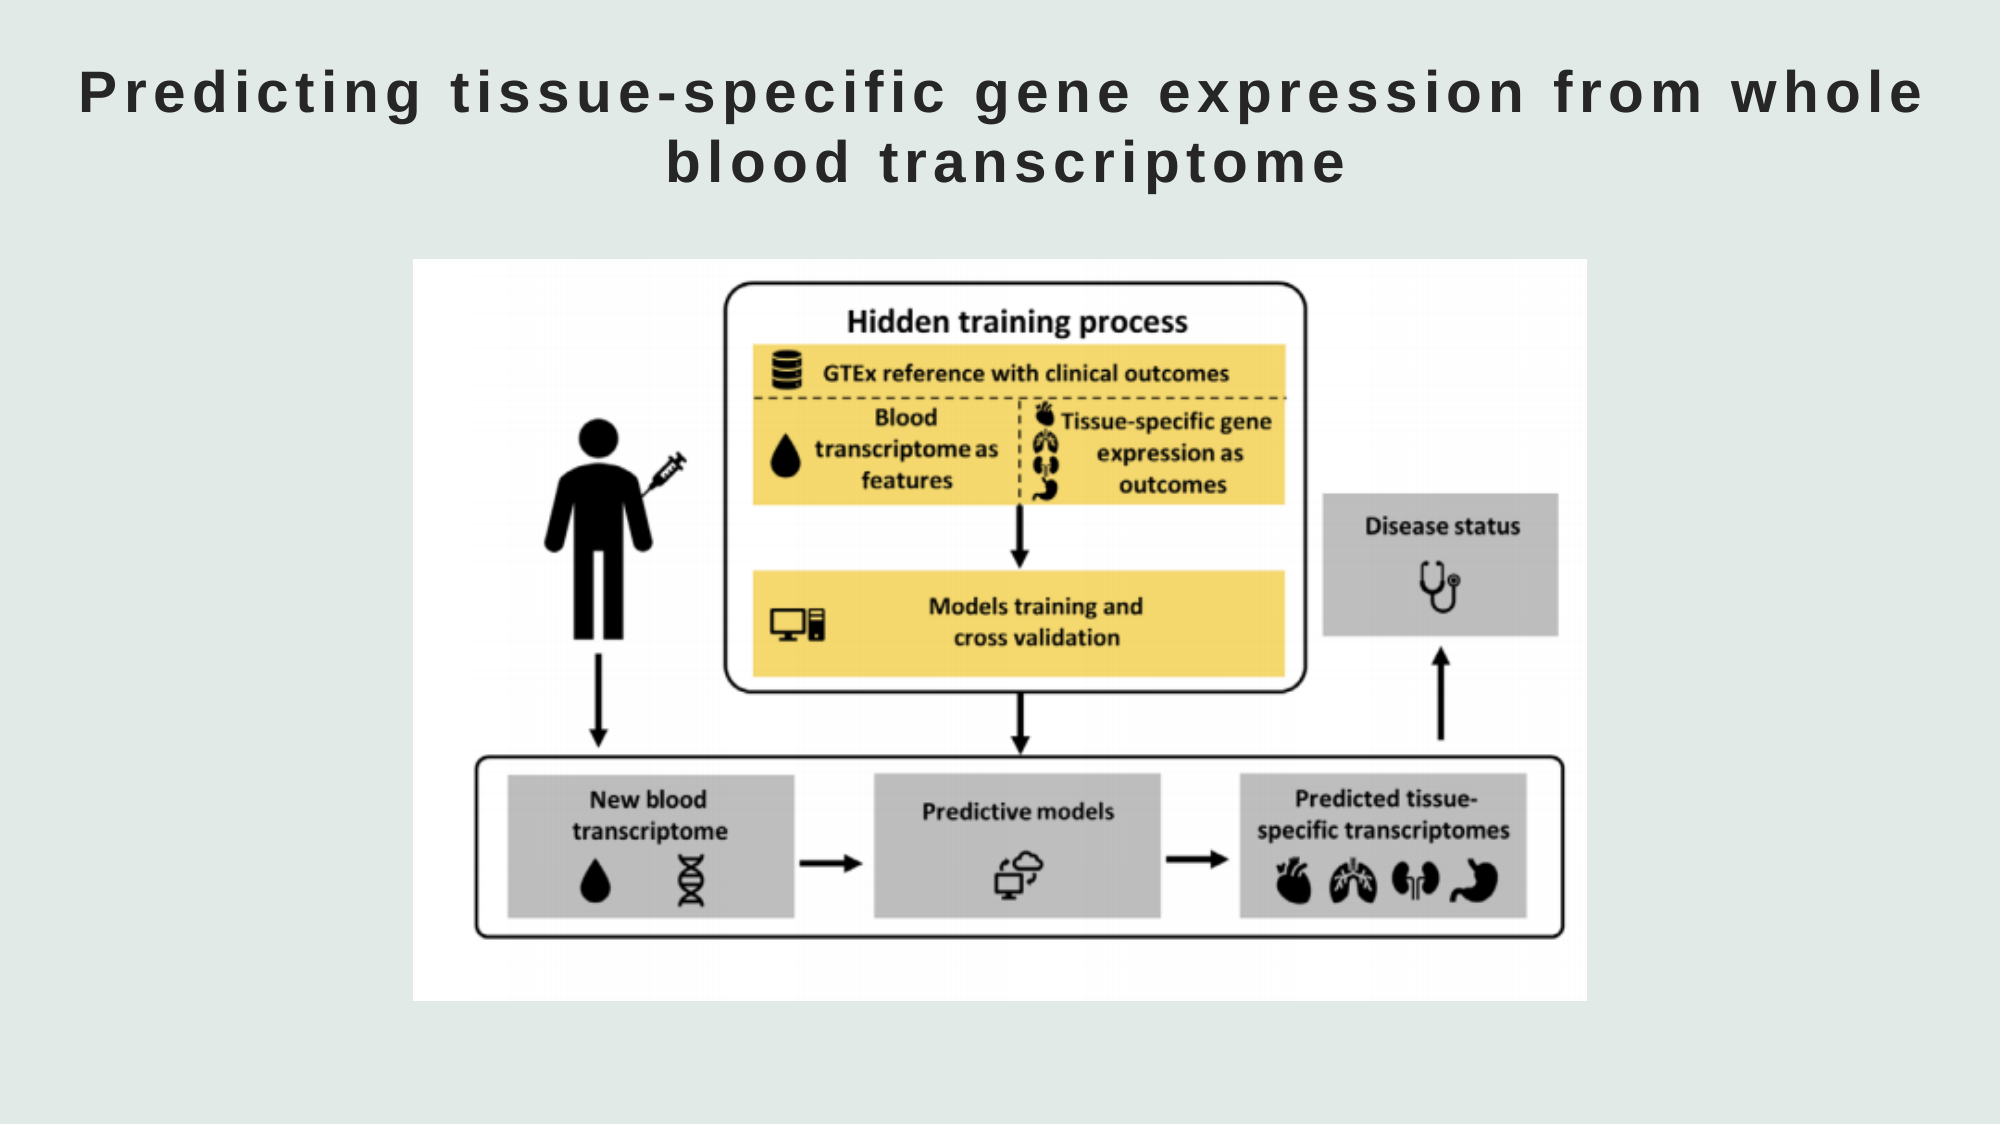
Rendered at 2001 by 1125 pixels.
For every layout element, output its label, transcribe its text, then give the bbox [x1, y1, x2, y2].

title Predicting tissue-specific gene expression from whole blood transcriptome [12, 0, 2000, 202]
picture [0, 0, 2001, 1125]
